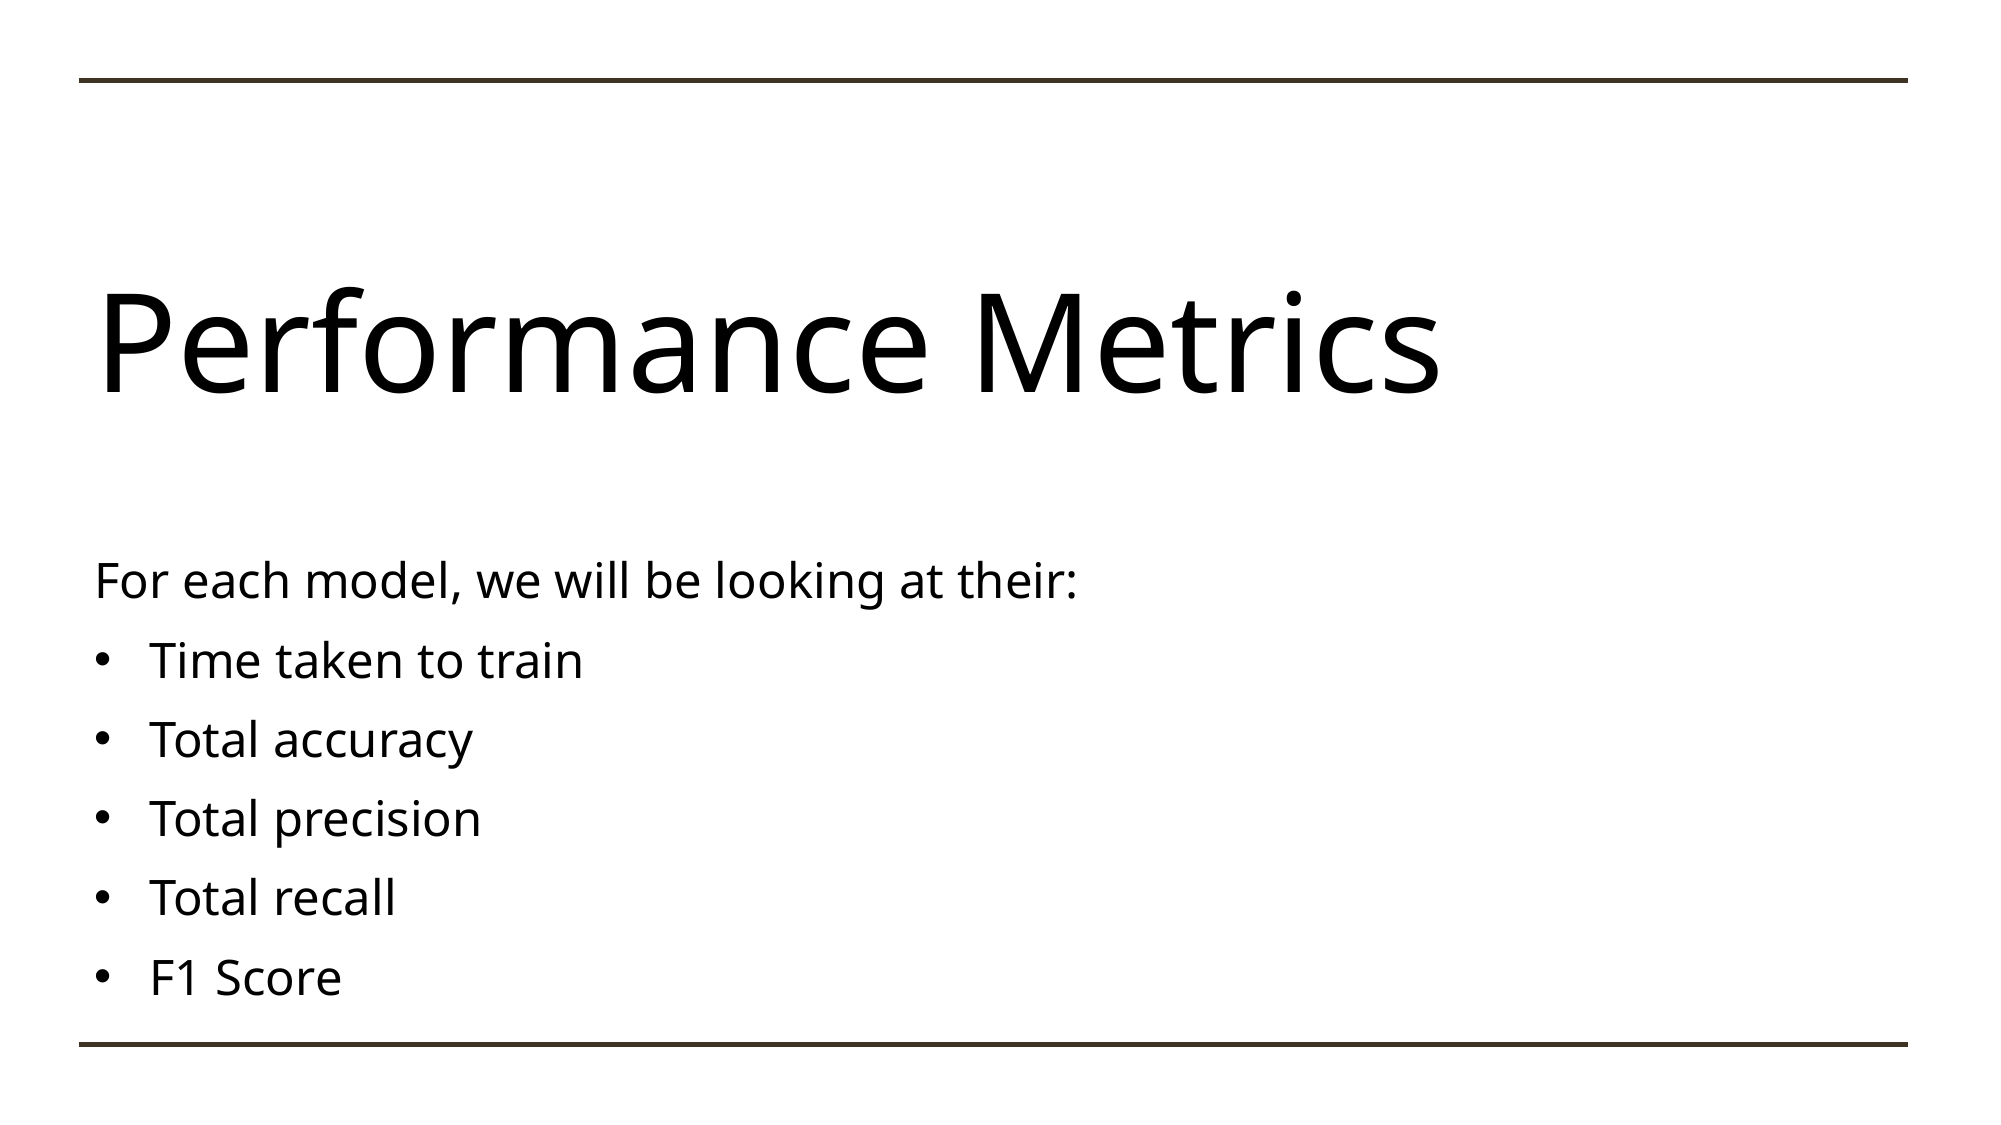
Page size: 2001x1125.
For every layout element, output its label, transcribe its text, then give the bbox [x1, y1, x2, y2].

list For each model, we will be looking at their: Time taken to train Total accuracy Total precision Total recall F1 Score [79, 542, 1803, 1016]
title Performance Metrics [79, 160, 1824, 515]
